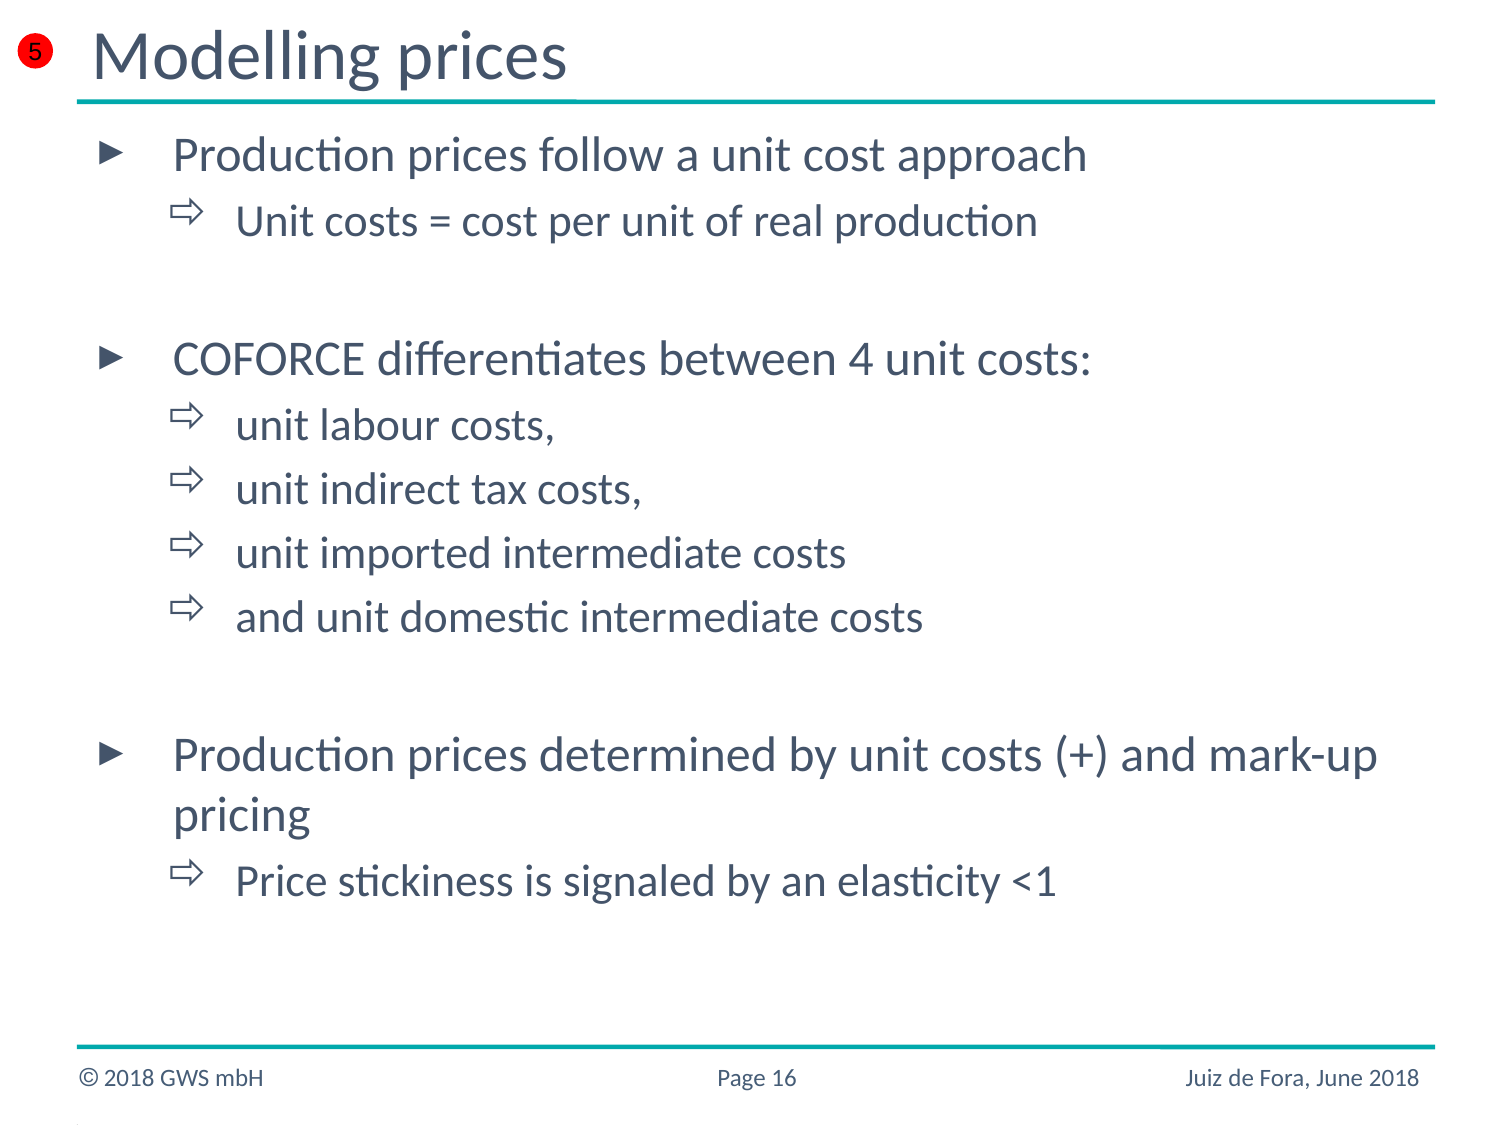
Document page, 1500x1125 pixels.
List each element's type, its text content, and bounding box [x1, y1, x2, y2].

text_box 5 [17, 33, 54, 69]
title Modelling prices [76, 0, 1436, 102]
